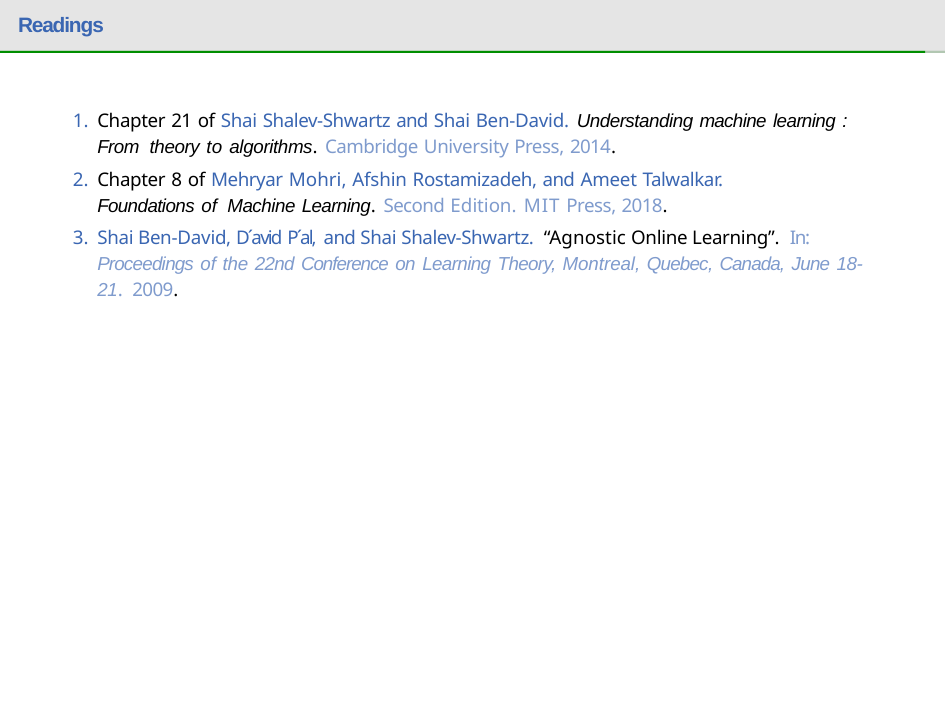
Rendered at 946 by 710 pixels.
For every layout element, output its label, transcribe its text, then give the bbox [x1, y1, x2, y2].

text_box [0, 50, 946, 54]
text_box Readings [16, 9, 106, 37]
text_box Chapter 21 of Shai Shalev-Shwartz and Shai Ben-David. Understanding machine learning : From theory to algorithms. Cambridge University Press, 2014. Chapter 8 of Mehryar Mohri, Afshin Rostamizadeh, and Ameet Talwalkar. Foundations of Machine Learning. Second Edition. MIT Press, 2018. Shai Ben-David, D´avid P´al, and Shai Shalev-Shwartz. “Agnostic Online Learning”. In: Proceedings of the 22nd Conference on Learning Theory, Montreal, Quebec, Canada, June 18-21. 2009. [70, 103, 884, 301]
